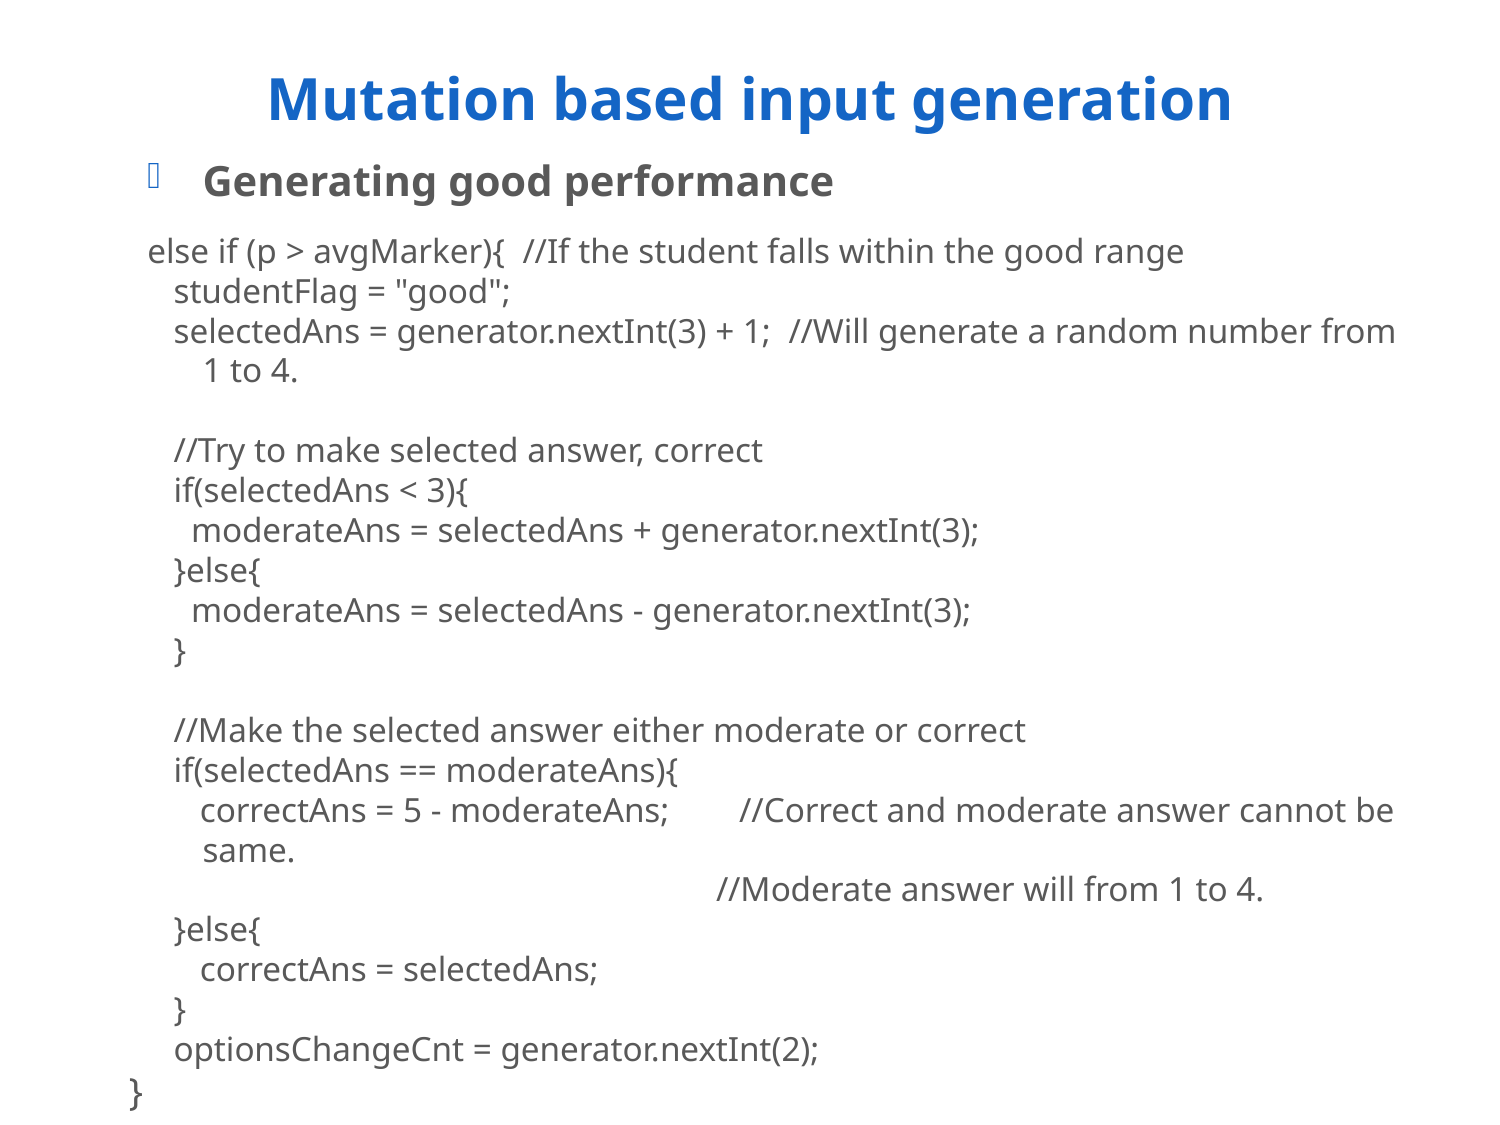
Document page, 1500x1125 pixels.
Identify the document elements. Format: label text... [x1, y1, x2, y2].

list Generating good performance else if (p > avgMarker){ //If the student falls within the good range studentFlag = "good"; selectedAns = generator.nextInt(3) + 1; //Will generate a random number from 1 to 4. //Try to make selected answer, correct if(selectedAns < 3){ moderateAns = selectedAns + generator.nextInt(3); }else{ moderateAns = selectedAns - generator.nextInt(3); } //Make the selected answer either moderate or correct if(selectedAns == moderateAns){ correctAns = 5 - moderateAns; //Correct and moderate answer cannot be same. //Moderate answer will from 1 to 4. }else{ correctAns = selectedAns; } optionsChangeCnt = generator.nextInt(2); } [74, 147, 1426, 991]
title Mutation based input generation [74, 46, 1426, 147]
